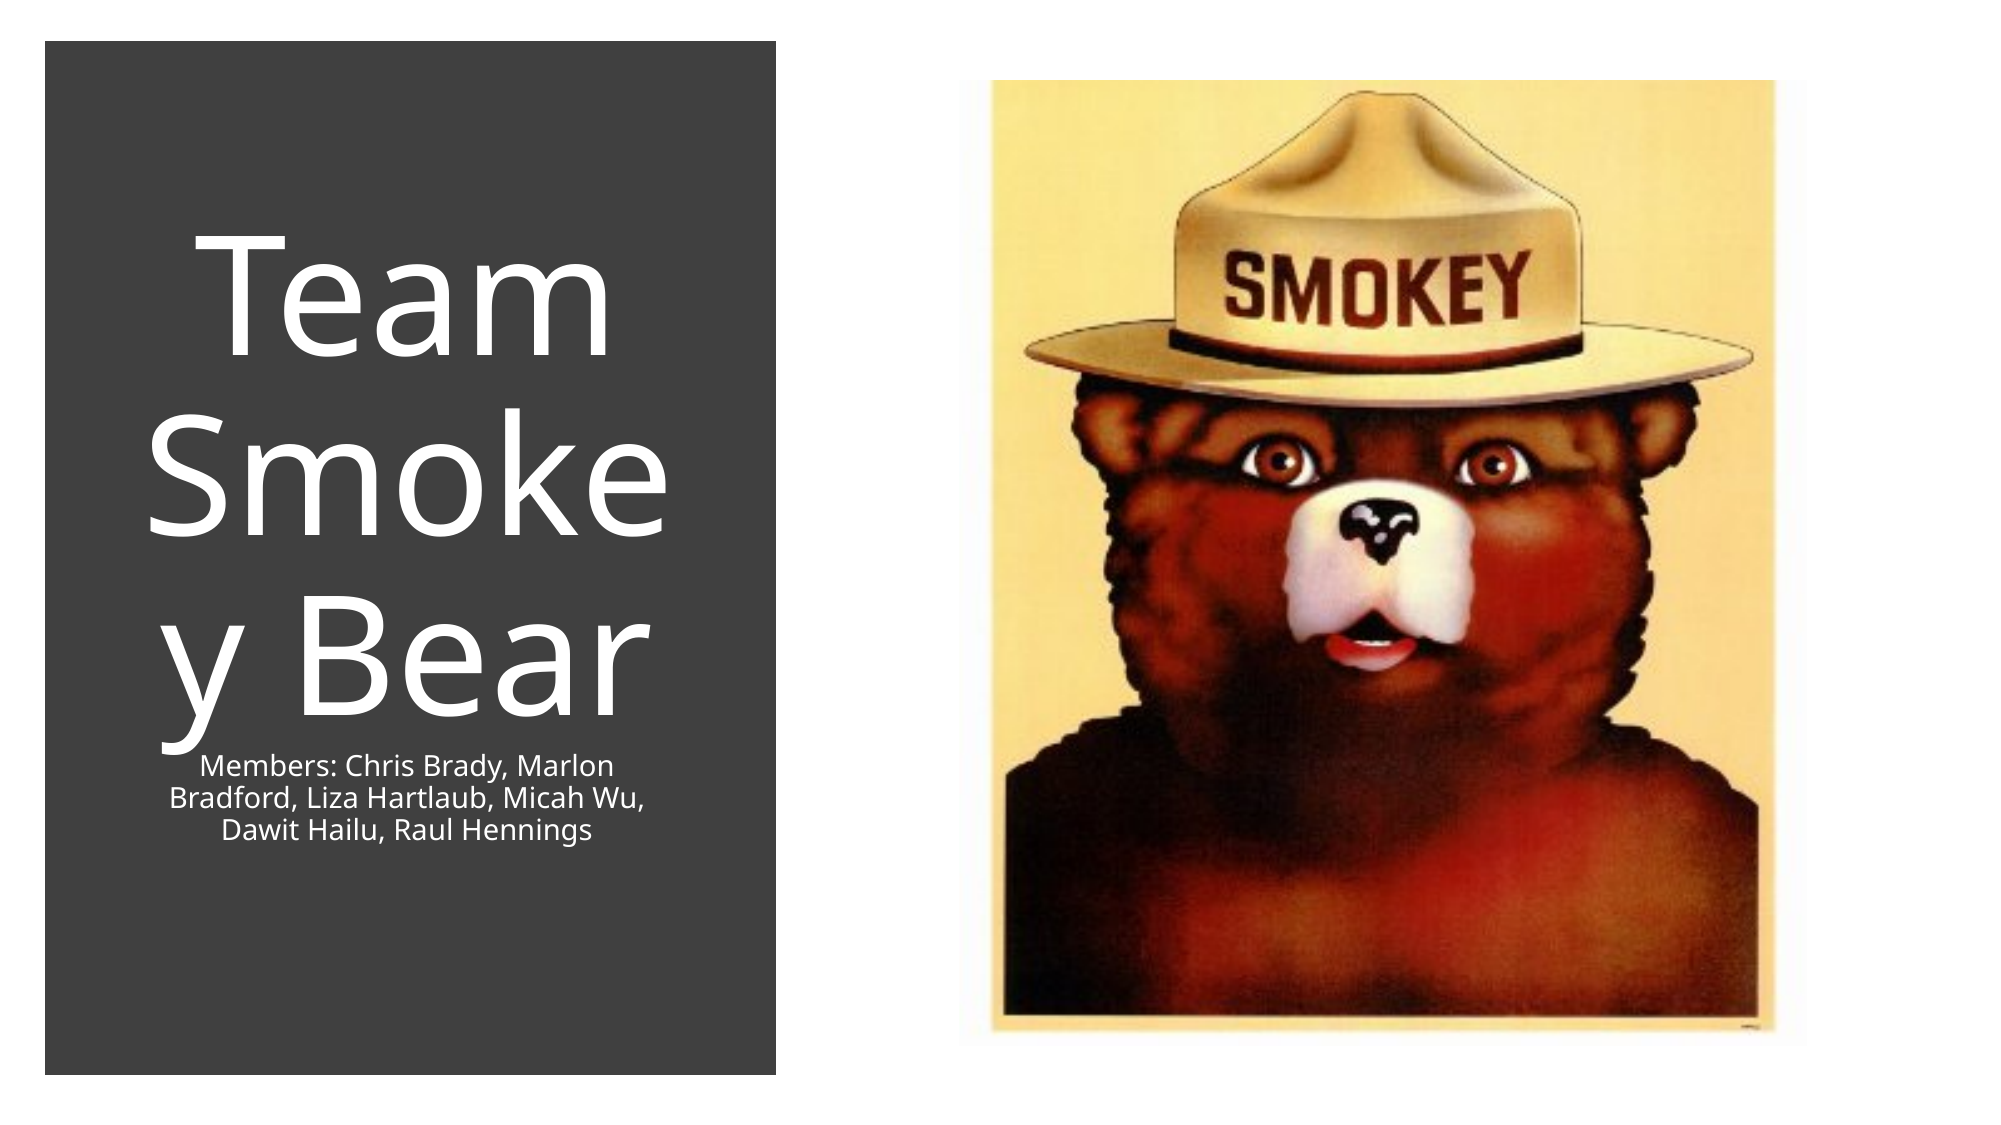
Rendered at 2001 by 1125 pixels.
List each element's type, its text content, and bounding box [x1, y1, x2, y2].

text_box [54, 50, 767, 1066]
title Team Smokey Bear Members: Chris Brady, Marlon Bradford, Liza Hartlaub, Micah Wu, Dawit Hailu, Raul Hennings [121, 121, 693, 936]
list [959, 80, 1807, 1046]
